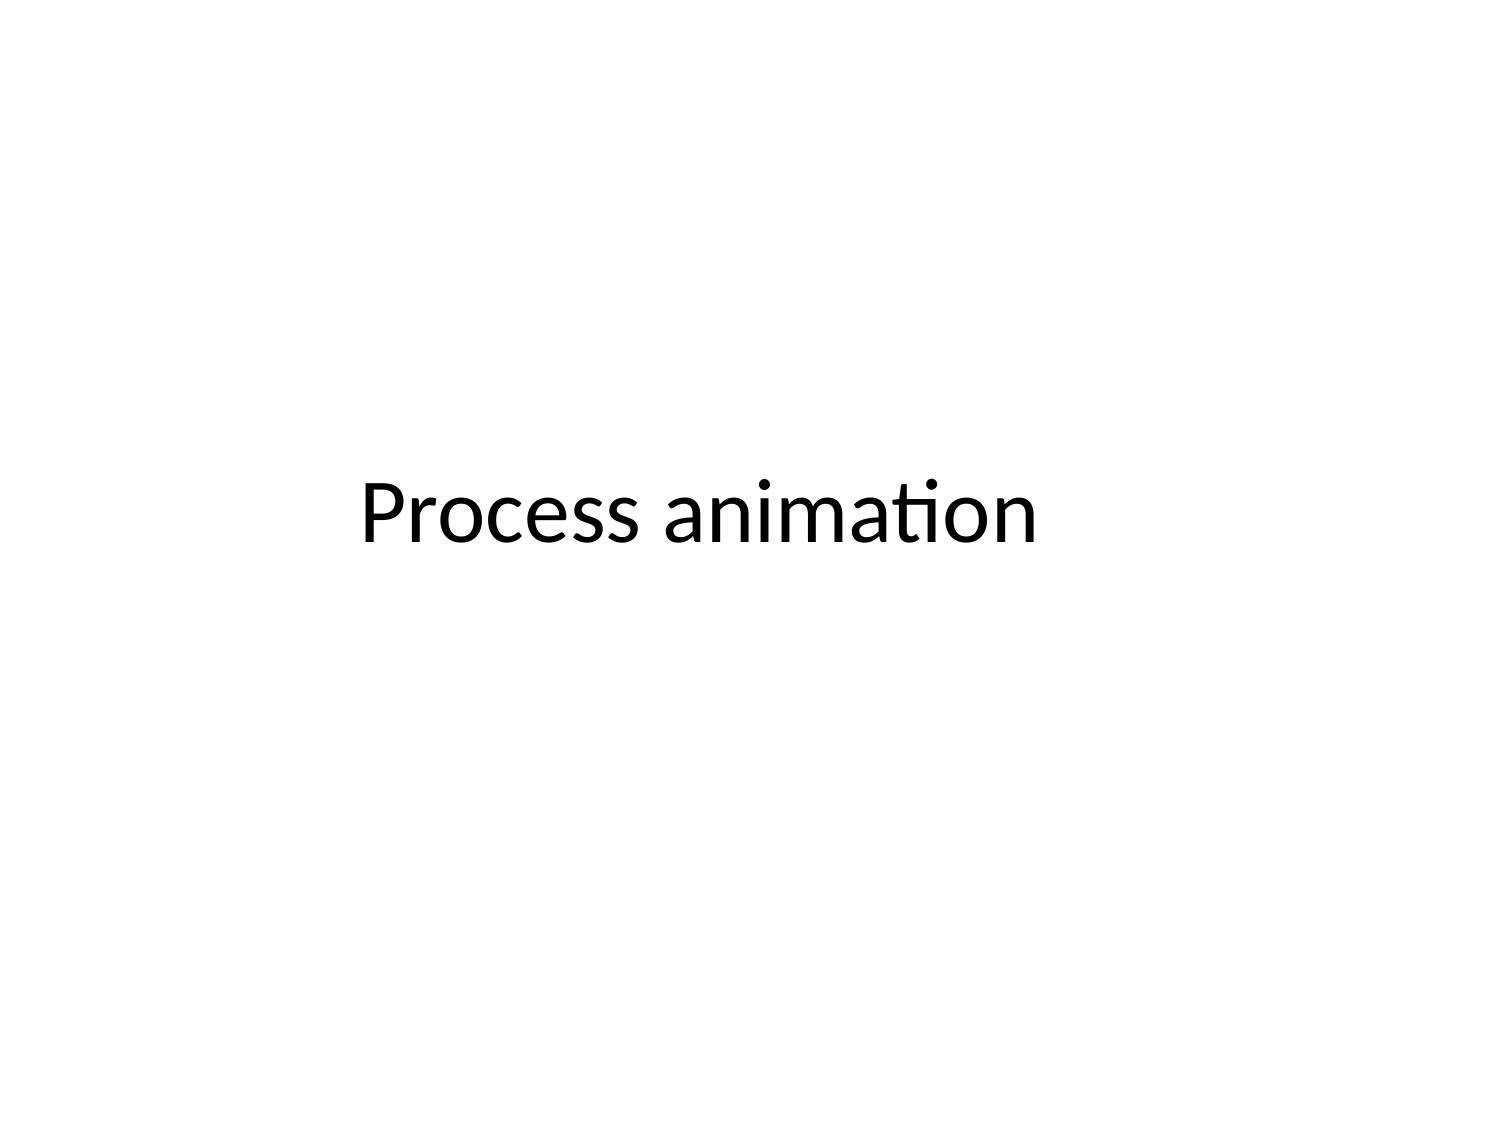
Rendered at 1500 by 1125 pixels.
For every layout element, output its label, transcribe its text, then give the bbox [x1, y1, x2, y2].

title Process animation [24, 412, 1375, 600]
